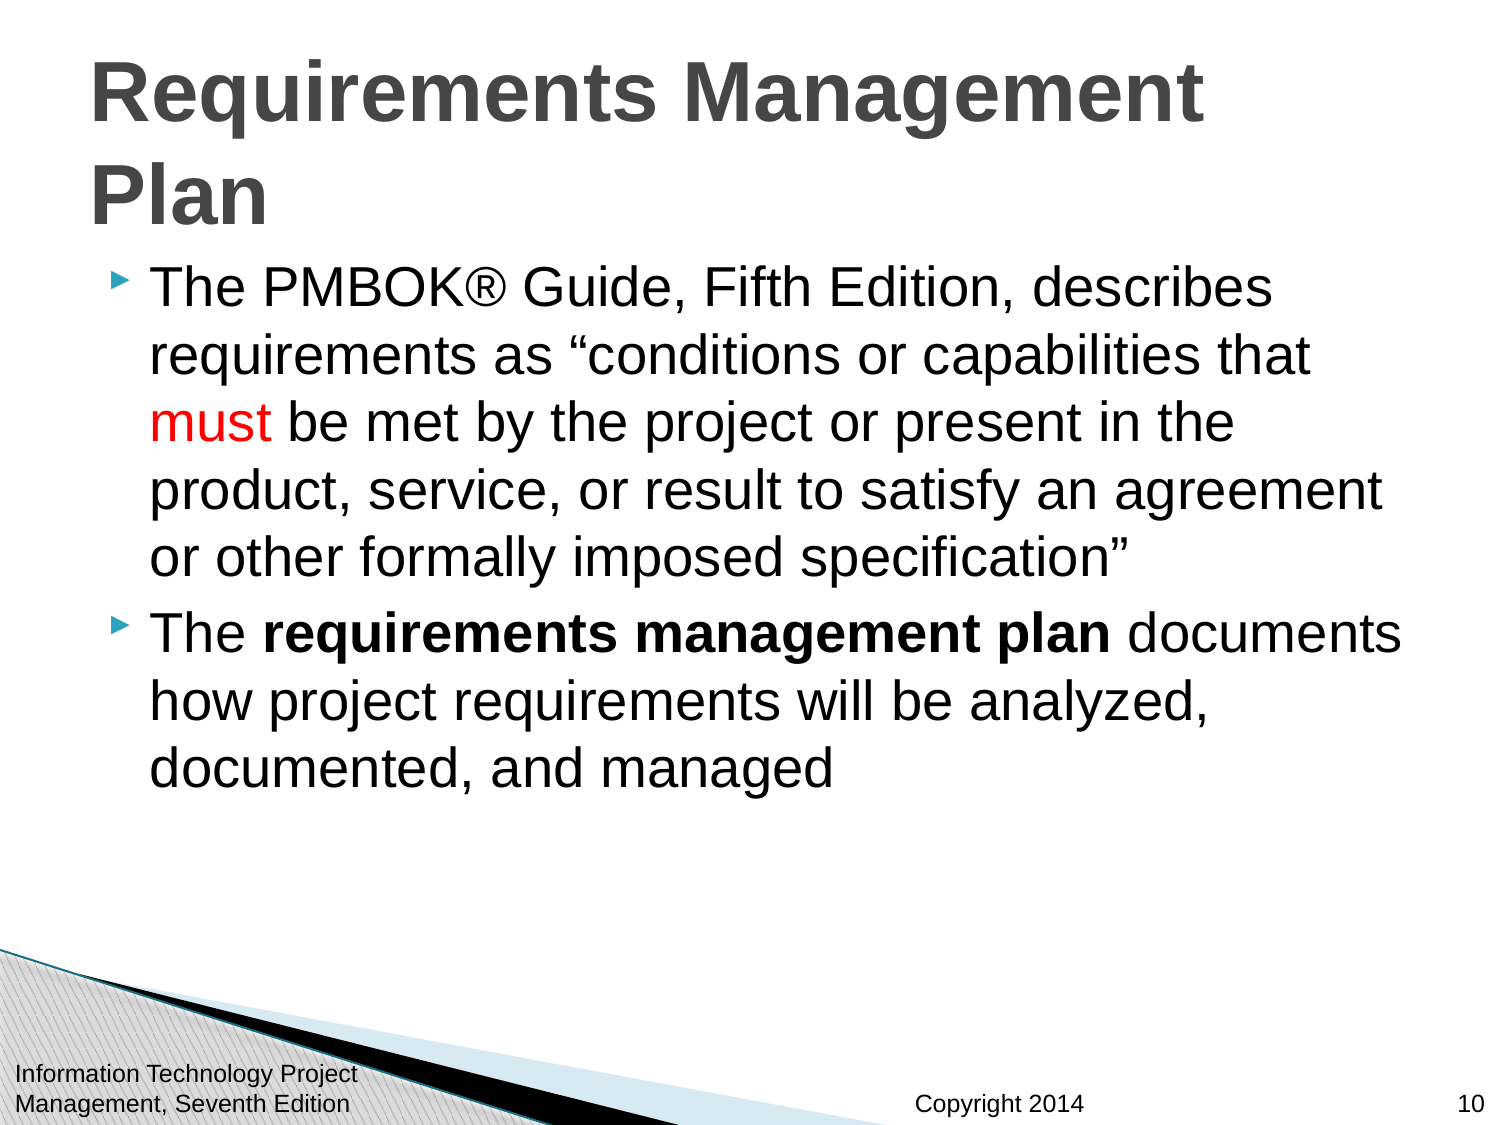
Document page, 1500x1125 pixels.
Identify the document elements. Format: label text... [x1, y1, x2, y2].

list The PMBOK® Guide, Fifth Edition, describes requirements as “conditions or capabilities that must be met by the project or present in the product, service, or result to satisfy an agreement or other formally imposed specification” The requirements management plan documents how project requirements will be analyzed, documented, and managed [74, 242, 1426, 986]
title Requirements Management Plan [75, 45, 1425, 233]
footer Information Technology Project Management, Seventh Edition [0, 1065, 425, 1125]
slide_number 10 [1408, 1065, 1500, 1125]
